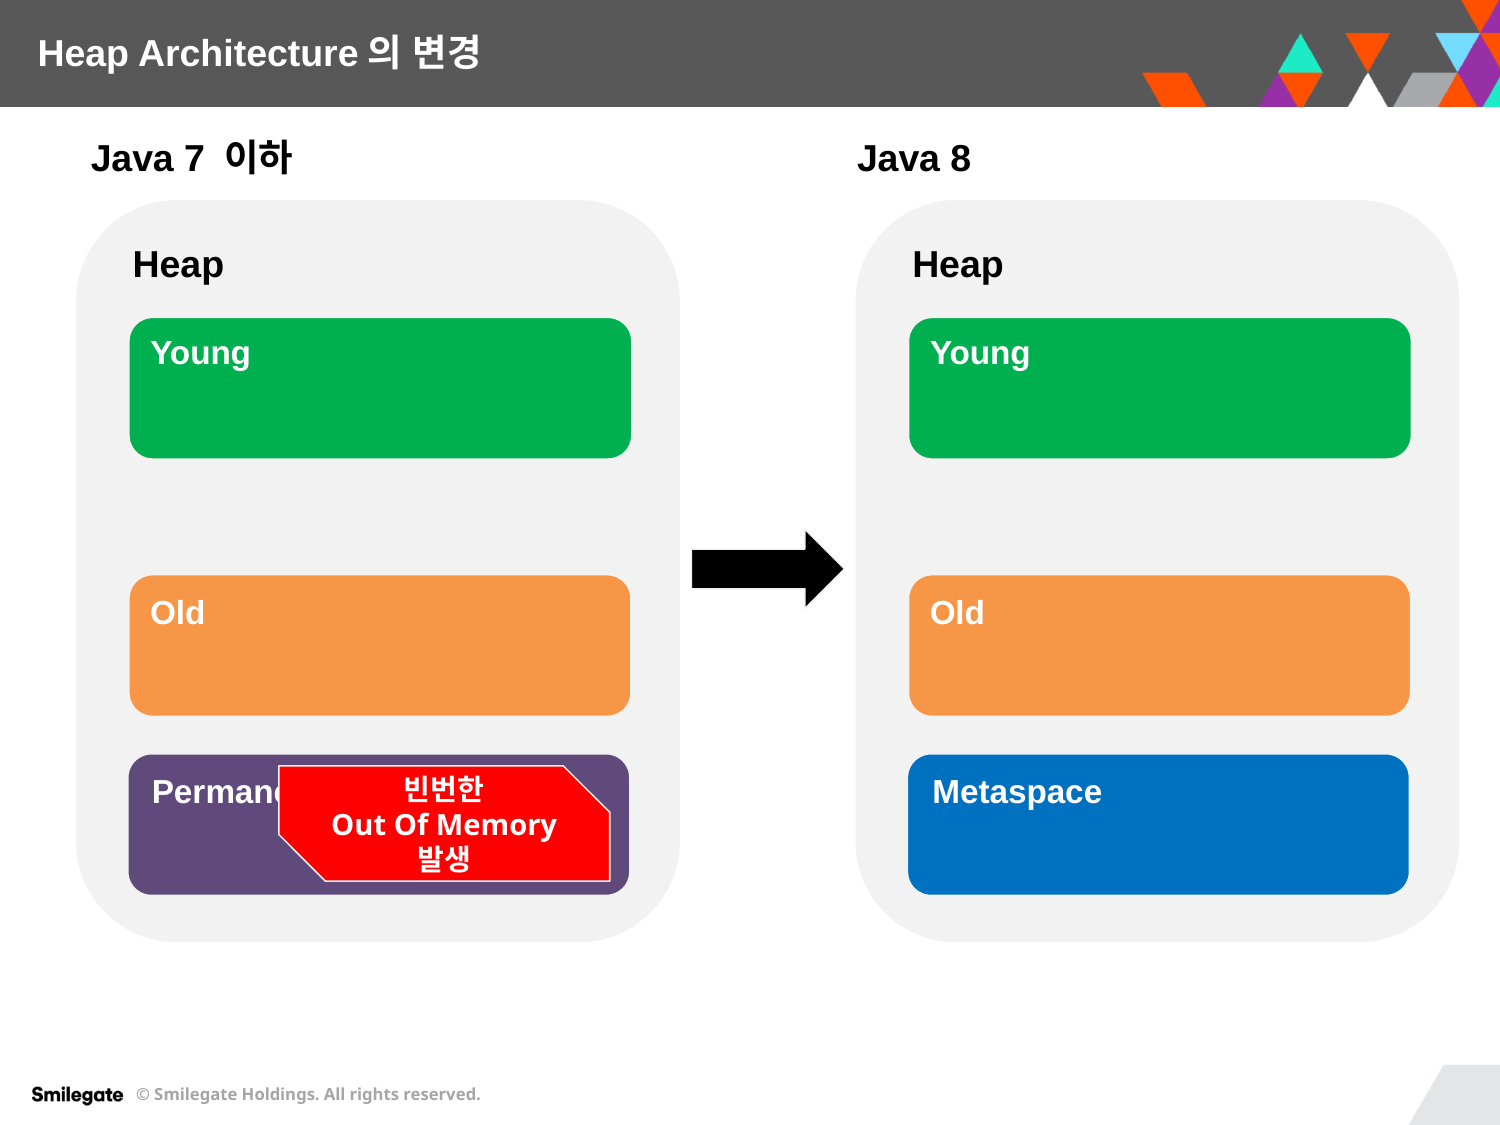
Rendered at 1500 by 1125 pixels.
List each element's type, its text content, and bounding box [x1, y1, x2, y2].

text_box [74, 198, 682, 944]
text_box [908, 317, 1412, 460]
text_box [127, 753, 631, 896]
text_box Heap [897, 232, 1019, 293]
picture [0, 1051, 136, 1125]
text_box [907, 753, 1410, 896]
text_box Java 8 [842, 125, 987, 186]
picture [0, 0, 1500, 107]
text_box [854, 198, 1461, 944]
text_box Heap [117, 232, 240, 293]
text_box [128, 317, 633, 460]
picture [1377, 1051, 1500, 1125]
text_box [908, 574, 1411, 717]
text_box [128, 574, 632, 717]
text_box Heap Architecture의 변경 [22, 21, 497, 82]
text_box Java 7 이하 [75, 125, 309, 186]
text_box [689, 527, 847, 611]
